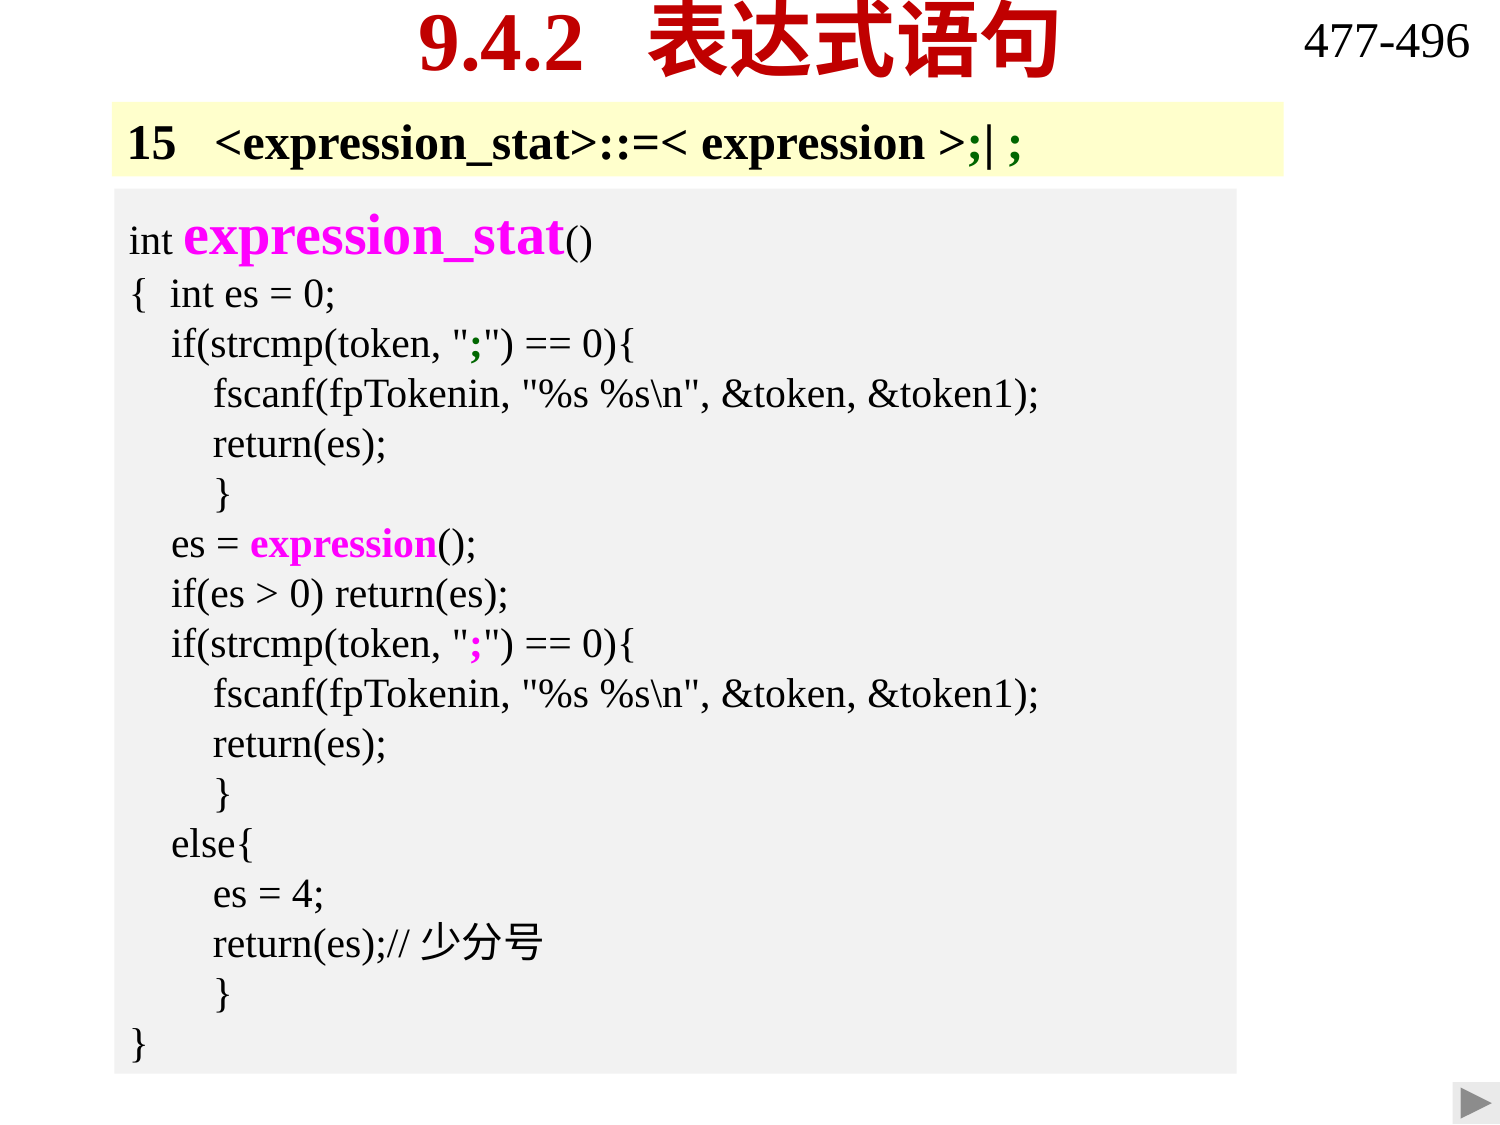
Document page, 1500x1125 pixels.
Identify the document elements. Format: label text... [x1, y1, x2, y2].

text_box int expression_stat() { int es = 0; if(strcmp(token, ";") == 0){ fscanf(fpTokenin, "%s %s\n", &token, &token1); return(es); } es = expression(); if(es > 0) return(es); if(strcmp(token, ";") == 0){ fscanf(fpTokenin, "%s %s\n", &token, &token1); return(es); } else{ es = 4; return(es);//少分号 } } [114, 188, 1237, 1074]
title 9.4.2 表达式语句 [0, 0, 1288, 75]
text_box 477-496 [1288, 0, 1500, 75]
text_box 15 <expression_stat>::=< expression >;| ; [111, 101, 1284, 177]
text_box [1452, 1082, 1500, 1124]
